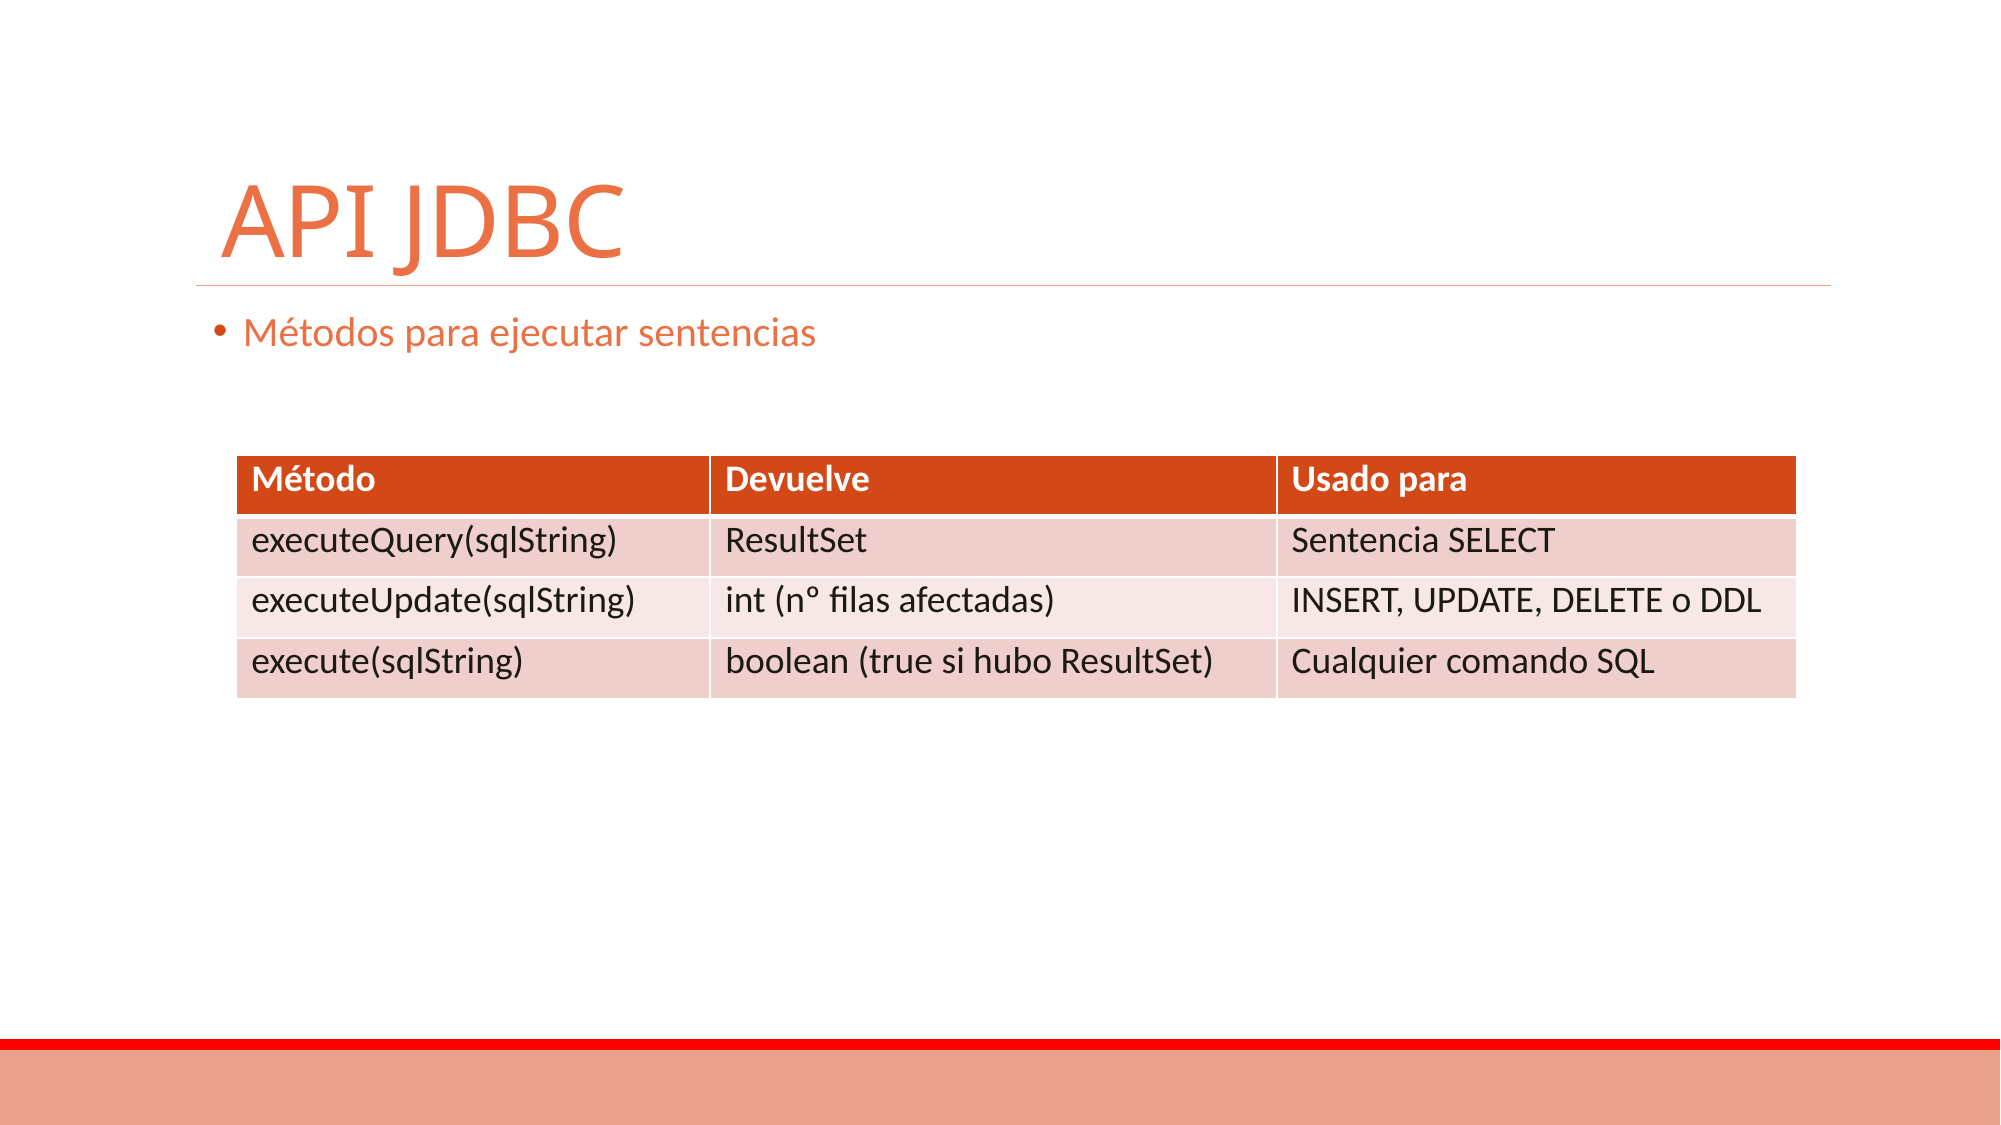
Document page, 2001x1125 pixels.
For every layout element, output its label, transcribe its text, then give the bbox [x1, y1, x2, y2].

table_header Método [237, 456, 709, 514]
table_header Usado para [1278, 456, 1796, 514]
table_cell boolean (true si hubo ResultSet) [711, 639, 1276, 698]
table_cell INSERT, UPDATE, DELETE o DDL [1278, 578, 1796, 637]
table_header Devuelve [711, 456, 1276, 514]
list Métodos para ejecutar sentencias [180, 302, 1830, 963]
table_cell executeUpdate(sqlString) [237, 578, 709, 637]
table_cell Cualquier comando SQL [1278, 639, 1796, 698]
table_cell ResultSet [711, 519, 1276, 576]
title API JDBC [180, 47, 1830, 285]
table_cell Sentencia SELECT [1278, 519, 1796, 576]
table_cell int (nº filas afectadas) [711, 578, 1276, 637]
table_cell execute(sqlString) [237, 639, 709, 698]
table_cell executeQuery(sqlString) [237, 519, 709, 576]
